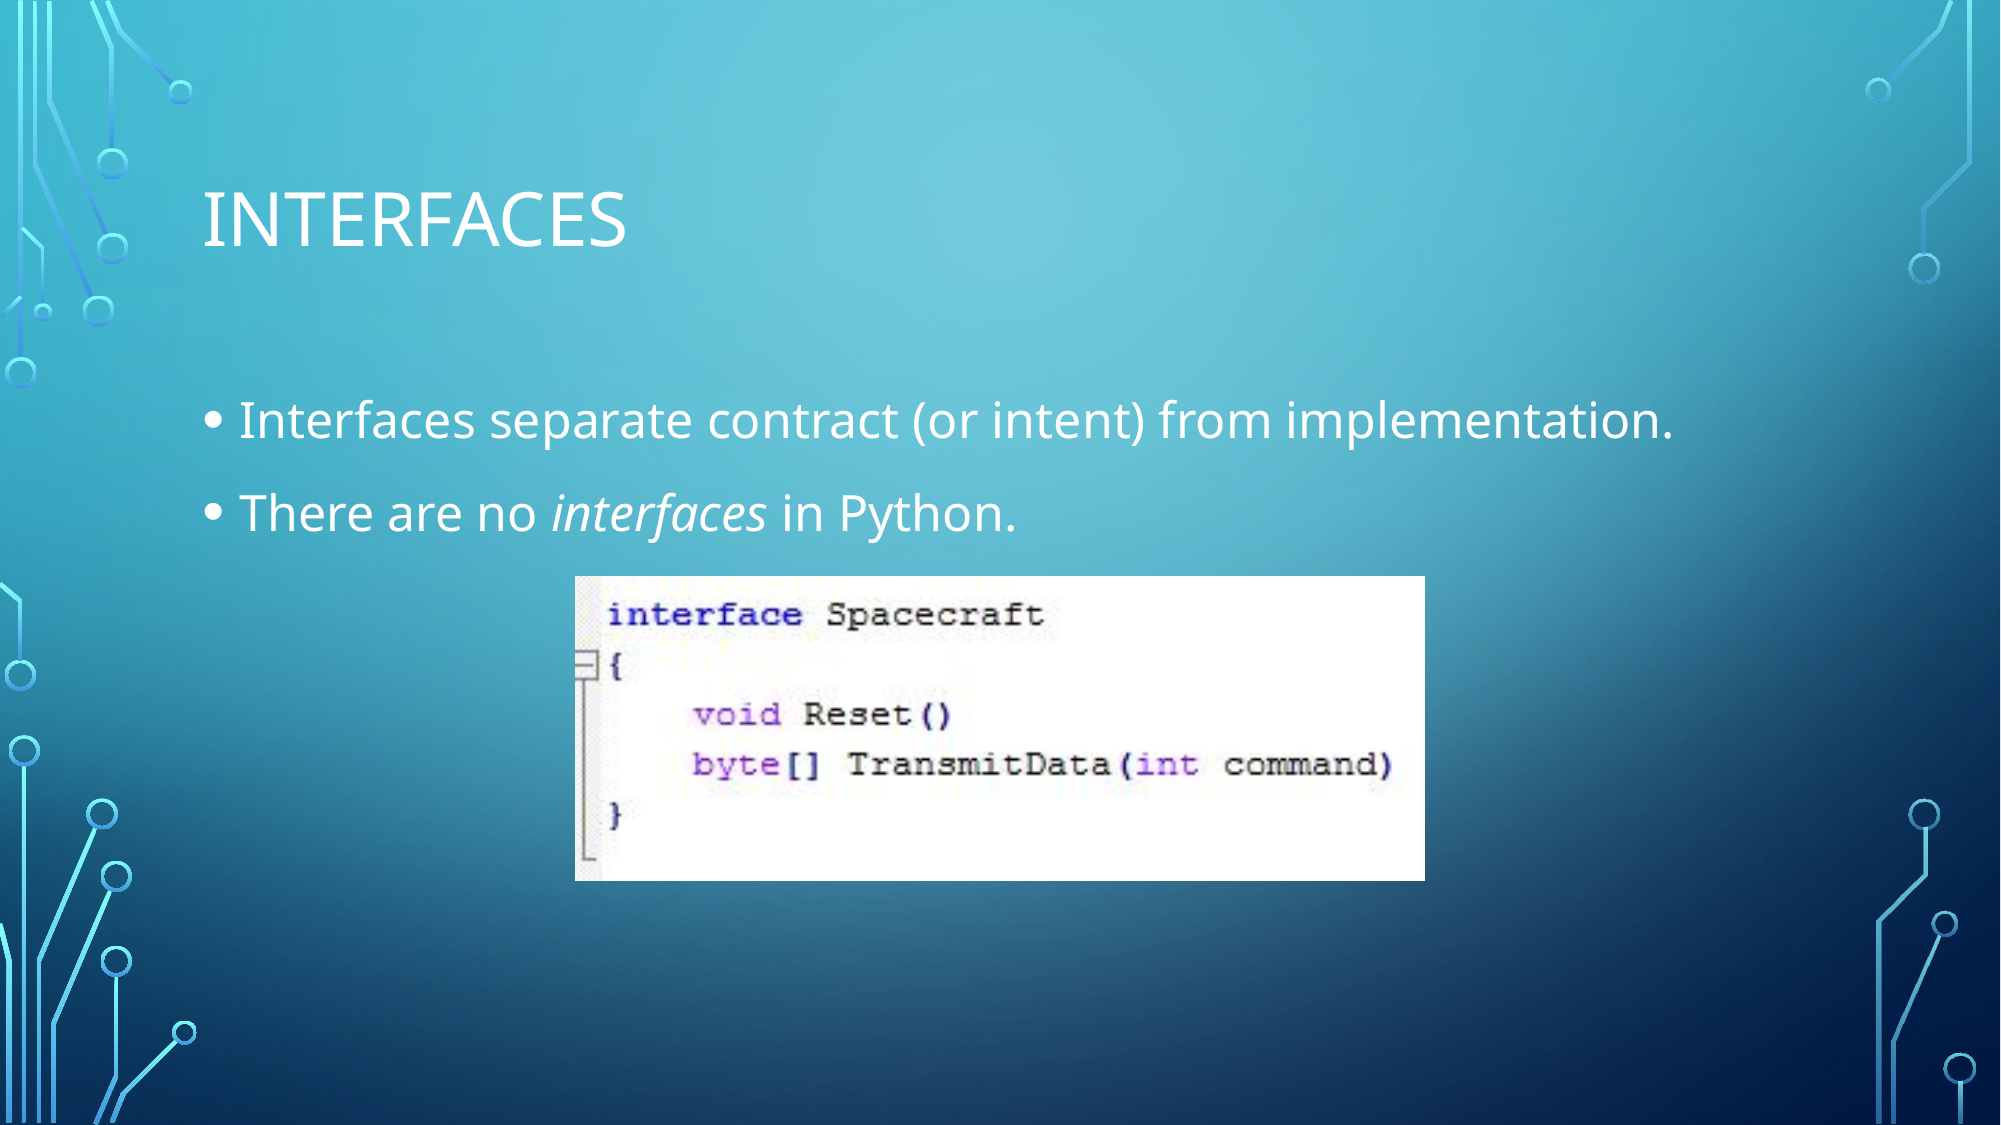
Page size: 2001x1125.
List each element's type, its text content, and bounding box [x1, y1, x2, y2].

picture [574, 576, 1425, 881]
title Interfaces [187, 101, 1813, 344]
list Interfaces separate contract (or intent) from implementation. There are no interfaces in Python. [187, 369, 1813, 950]
